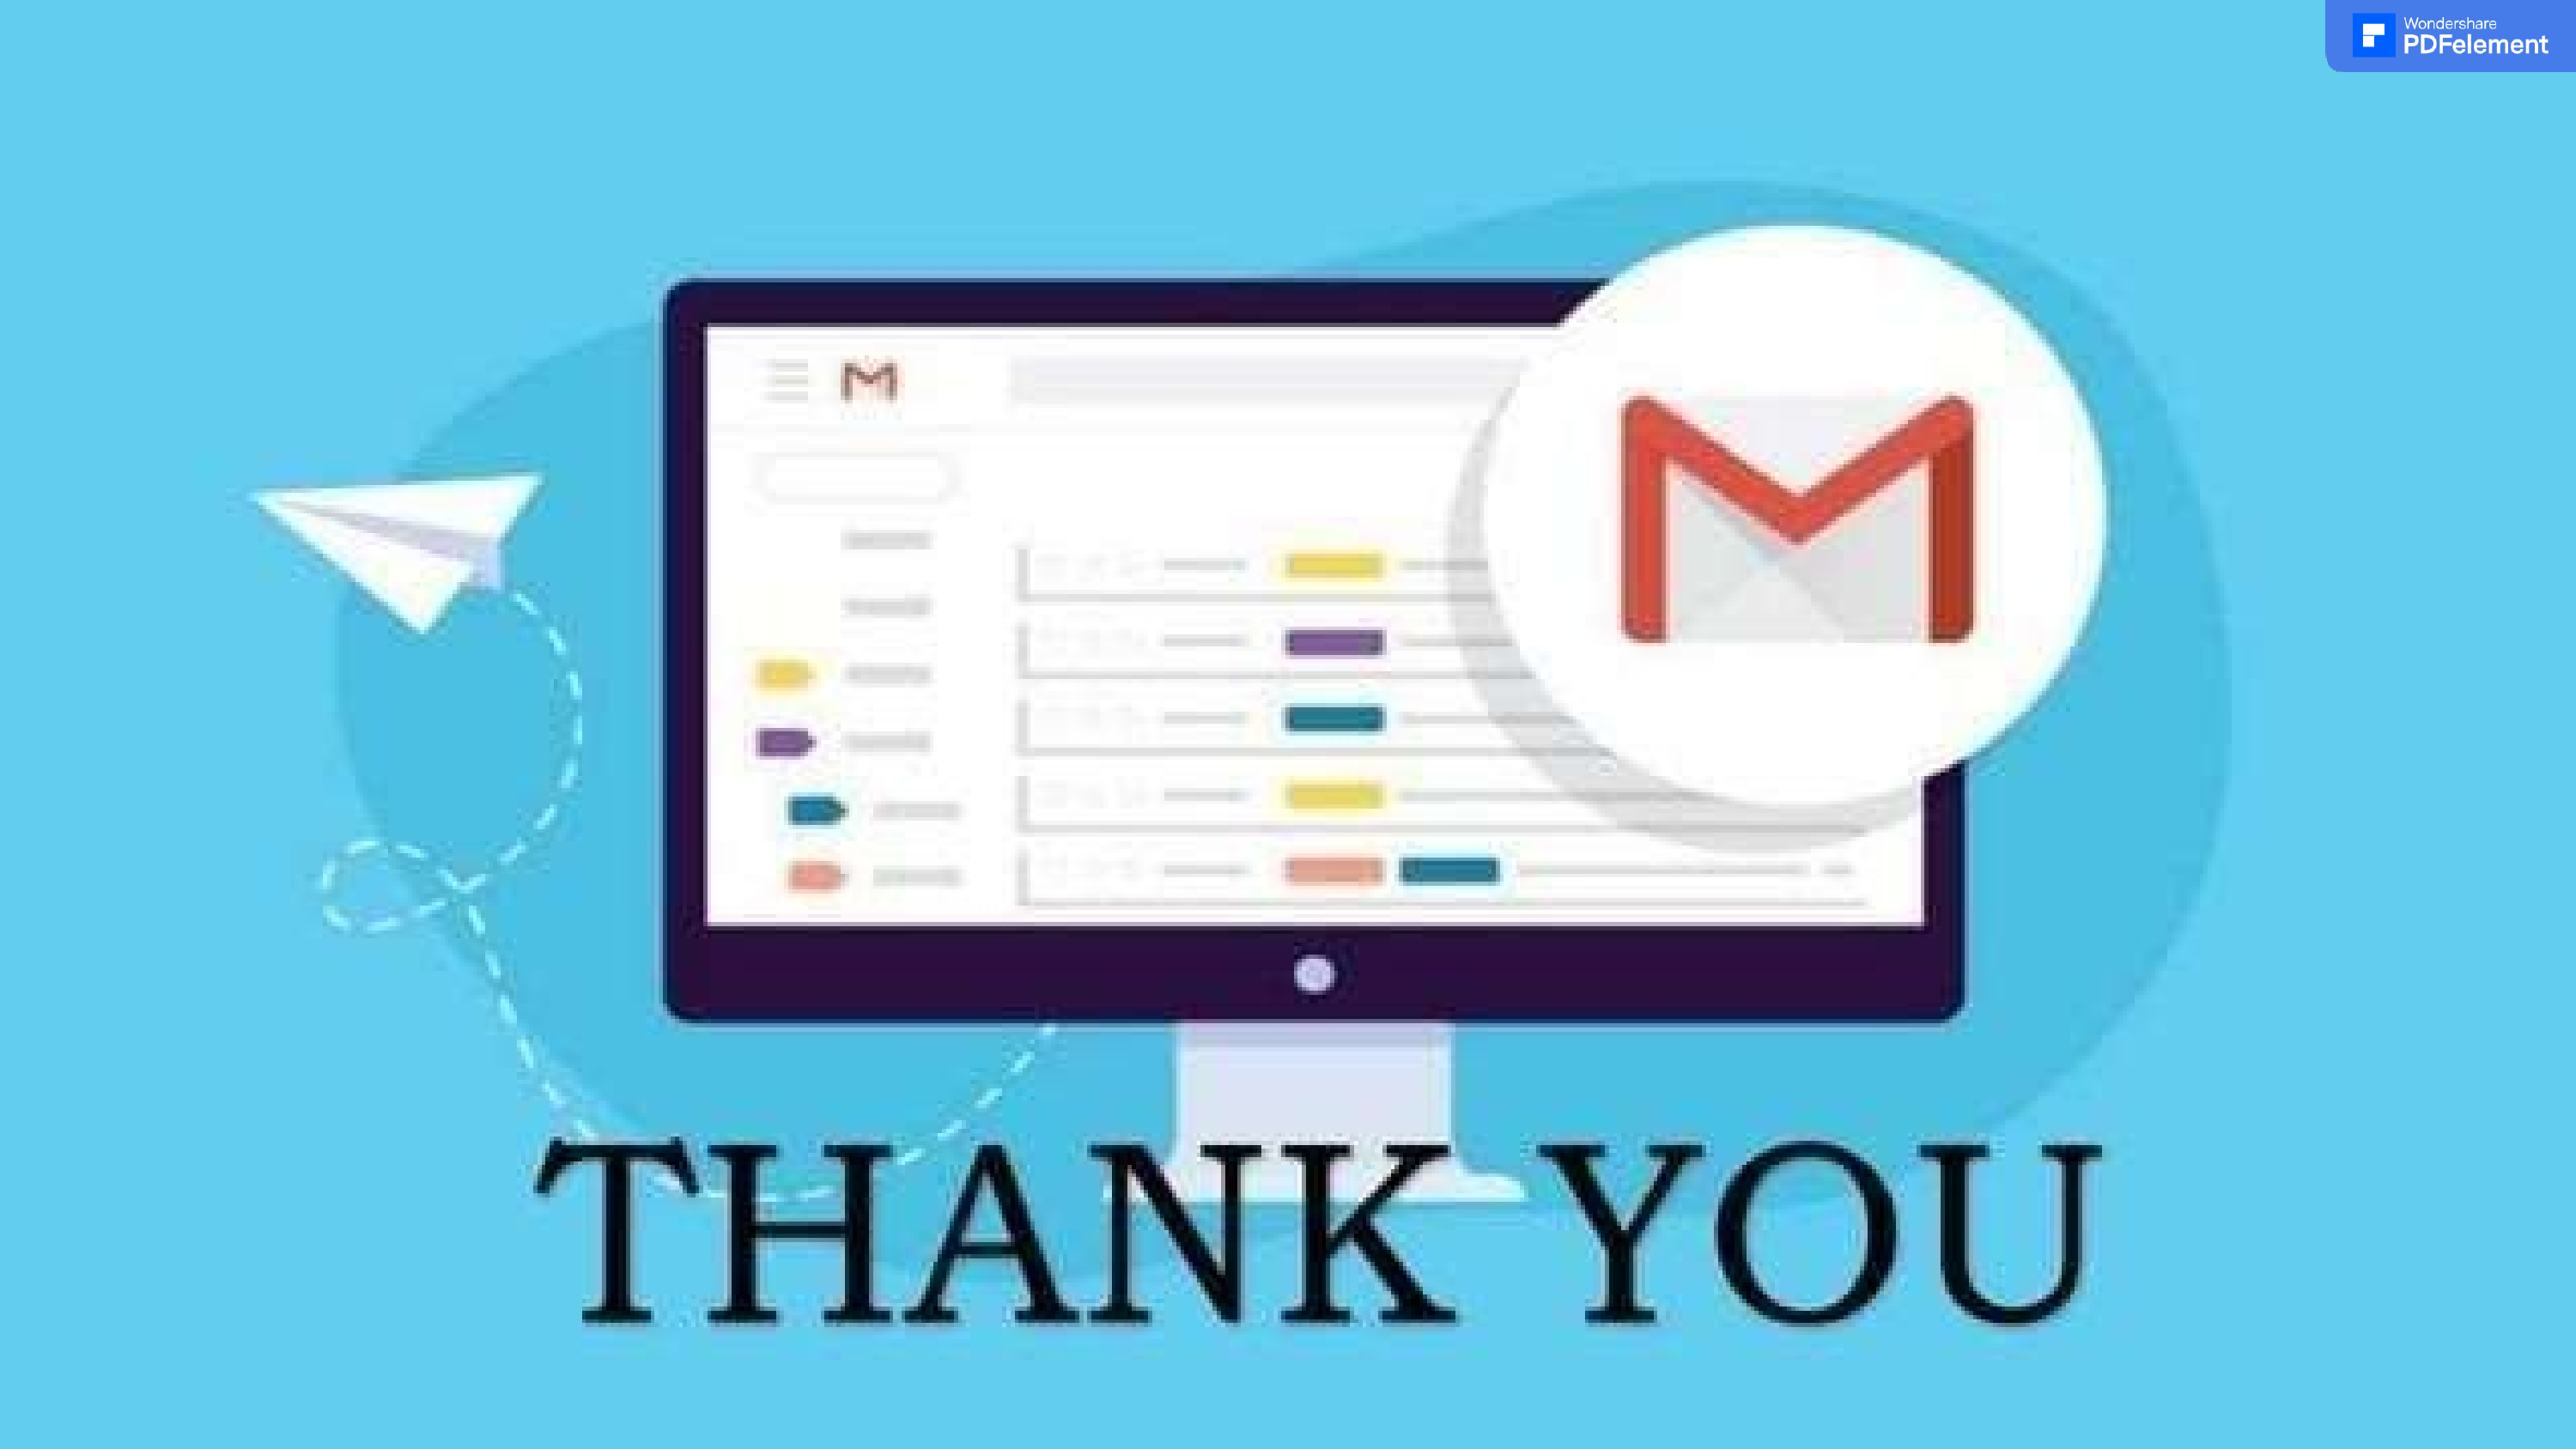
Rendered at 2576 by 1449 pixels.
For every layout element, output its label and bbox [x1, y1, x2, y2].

text_box [0, 0, 2576, 1449]
